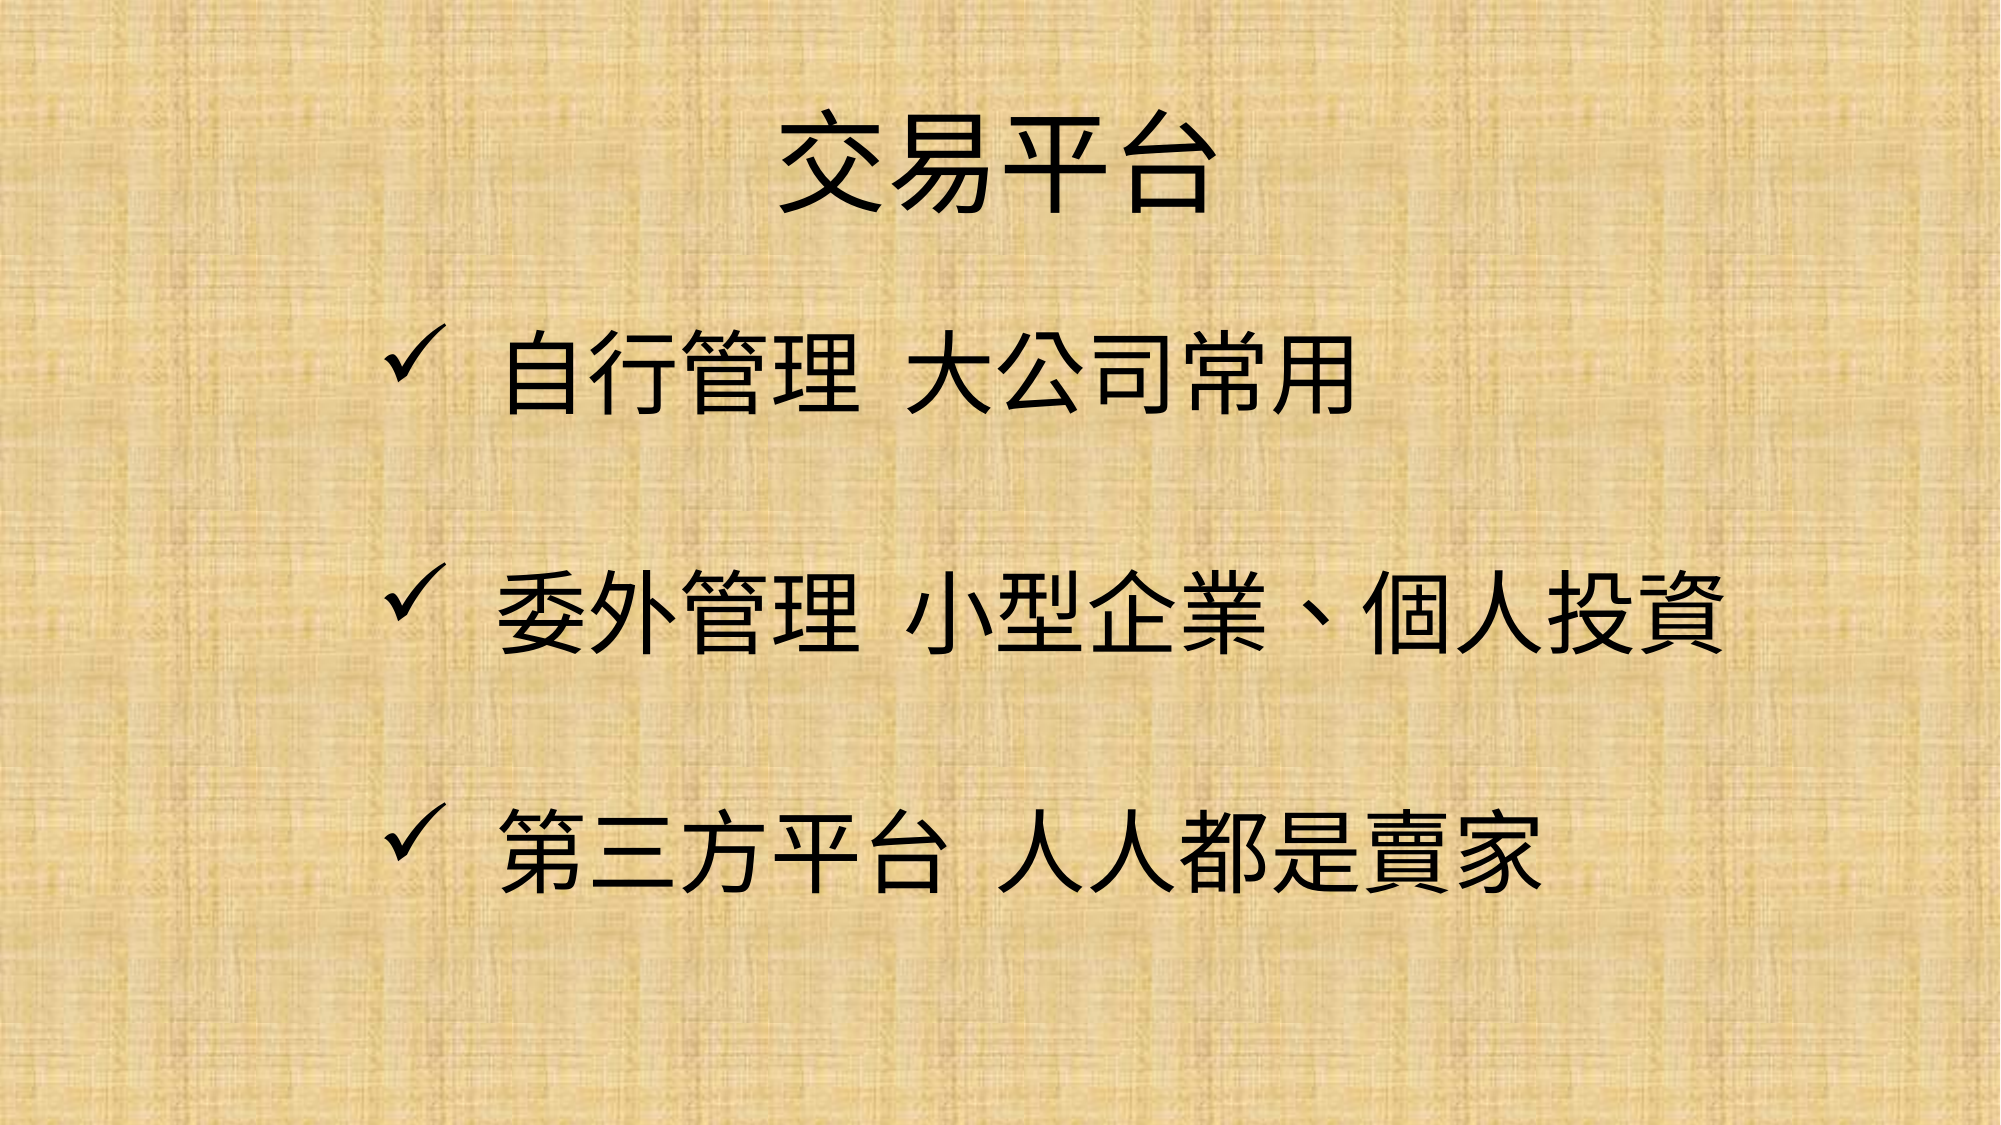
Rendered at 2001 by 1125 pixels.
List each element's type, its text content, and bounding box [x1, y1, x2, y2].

picture [0, 0, 2001, 1125]
title 交易平台 [137, 59, 1863, 278]
list 自行管理 大公司常用 委外管理 小型企業、個人投資 第三方平台 人人都是賣家 [362, 321, 1803, 1036]
